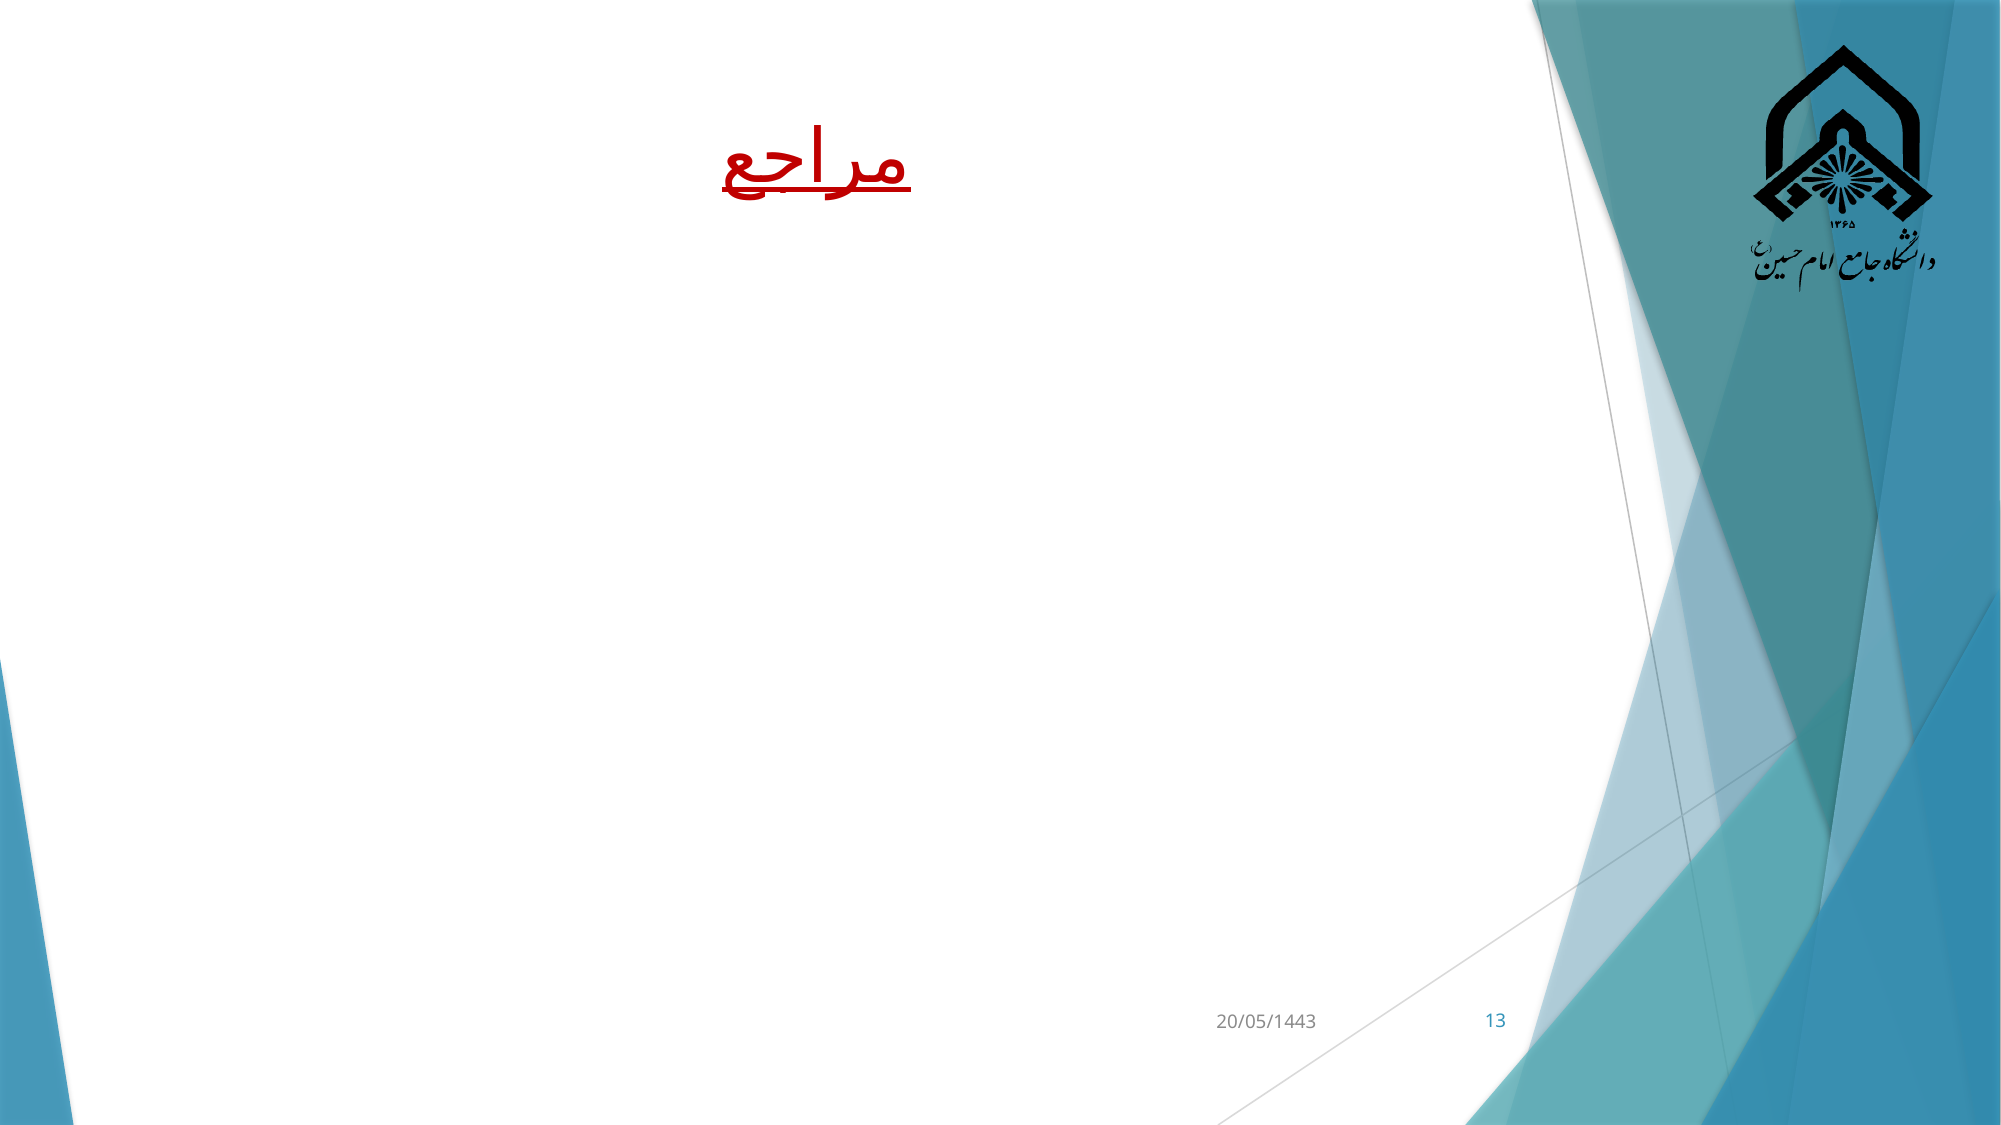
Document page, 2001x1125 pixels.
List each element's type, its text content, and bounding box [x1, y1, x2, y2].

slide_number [1181, 991, 1332, 1051]
picture [1751, 45, 1936, 292]
title مراجع [111, 99, 1522, 317]
slide_number 13 [1409, 991, 1522, 1051]
